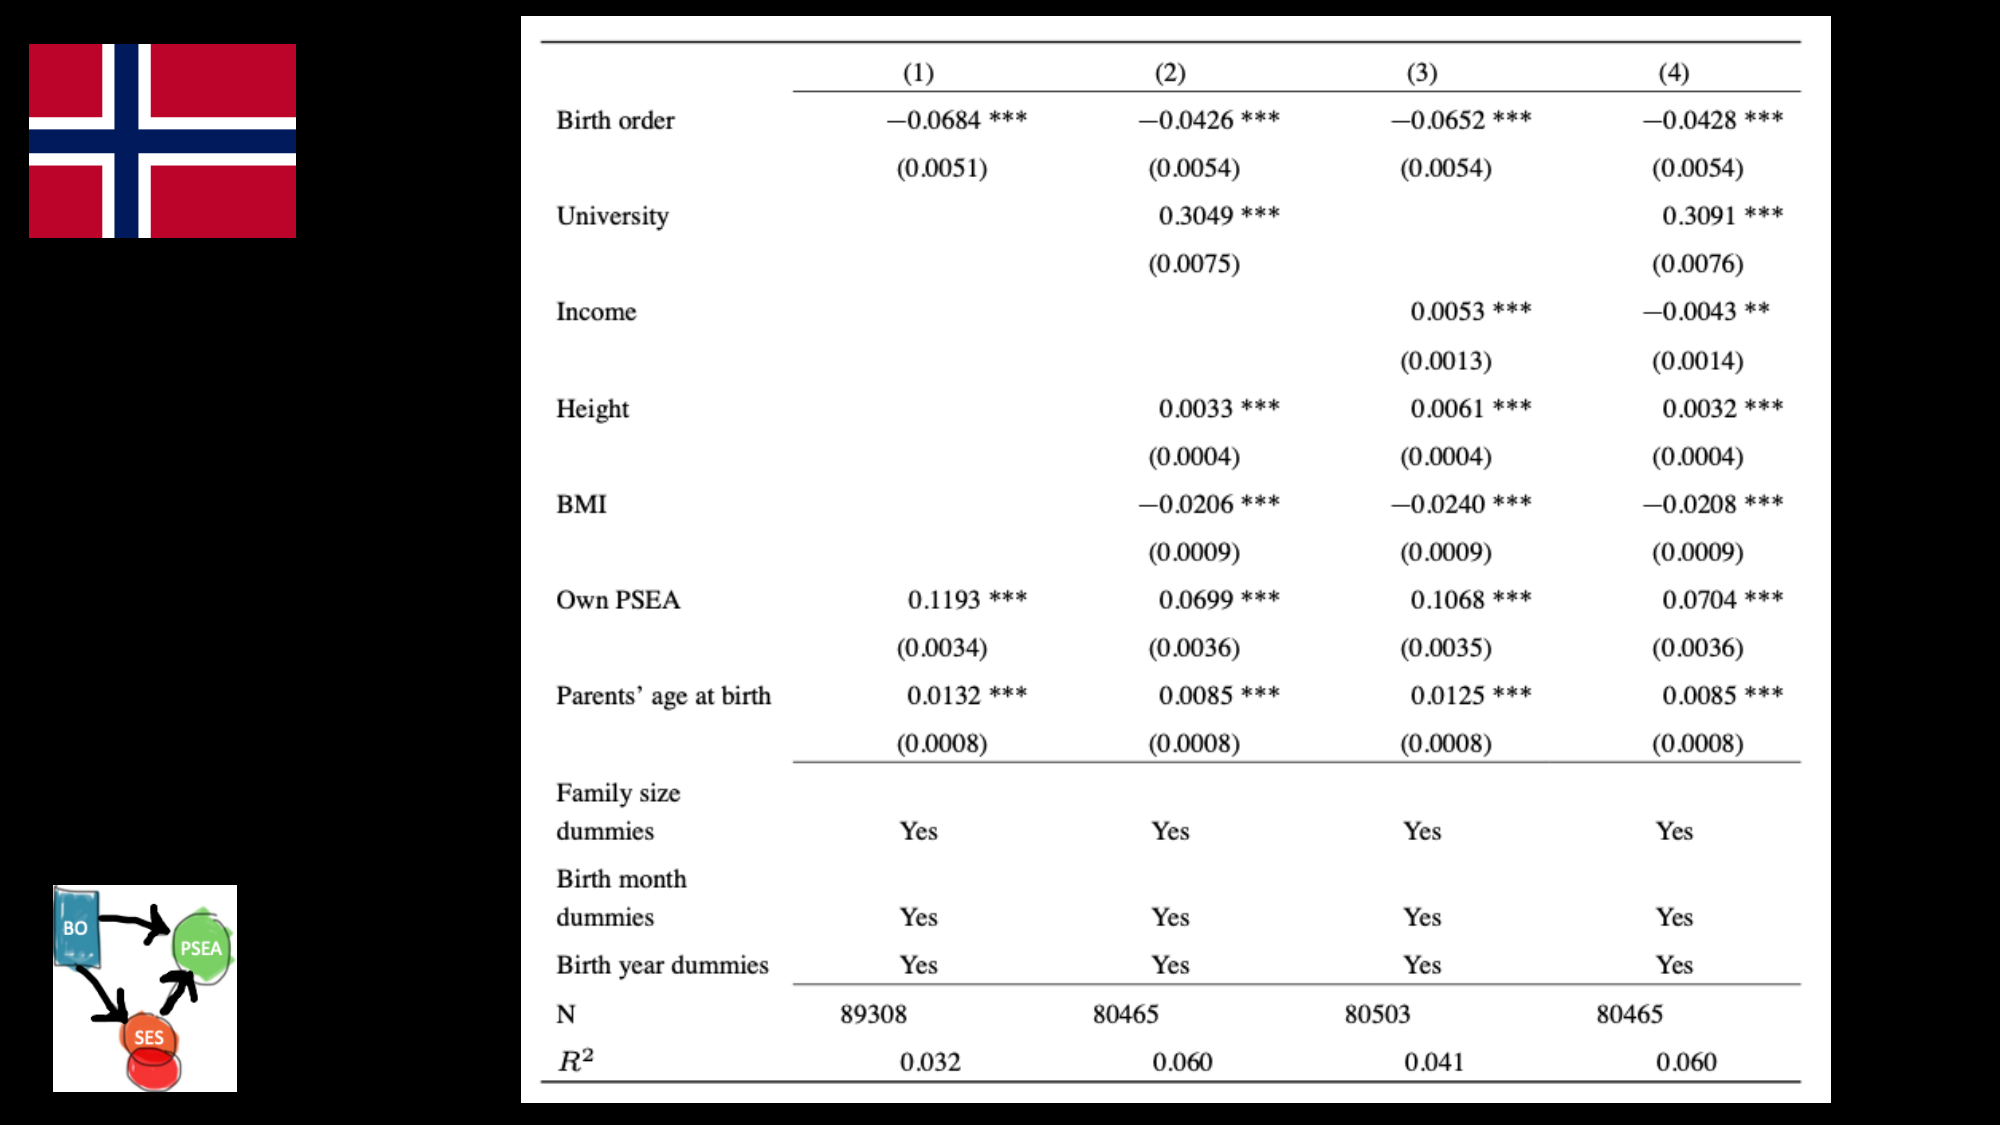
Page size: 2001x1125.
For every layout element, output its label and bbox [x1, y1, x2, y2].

picture [29, 44, 296, 238]
picture [521, 16, 1831, 1103]
picture [53, 885, 237, 1092]
